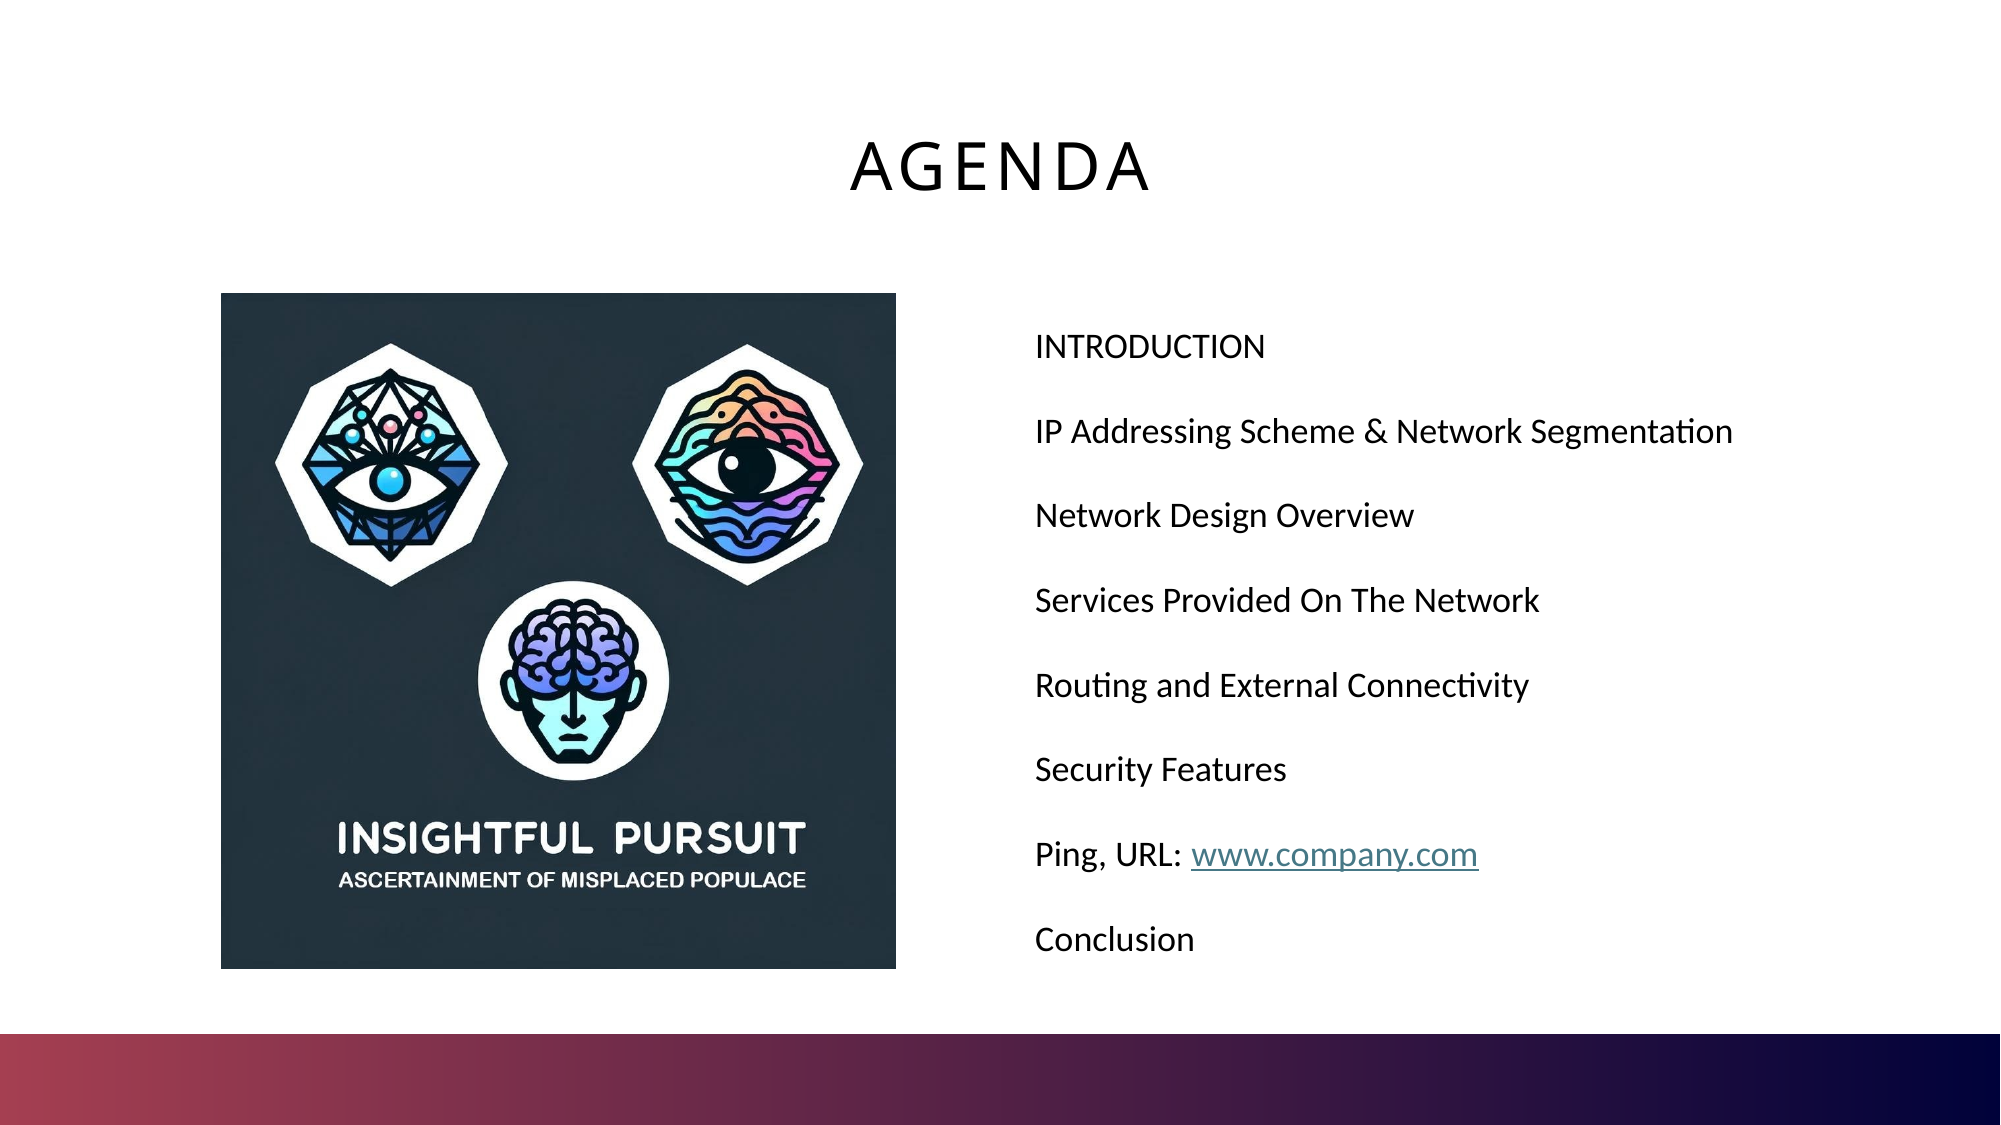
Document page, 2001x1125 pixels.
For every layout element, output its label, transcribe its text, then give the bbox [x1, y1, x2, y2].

title AGENDA [137, 60, 1863, 278]
list INTRODUCTION IP Addressing Scheme & Network Segmentation Network Design Overview Services Provided On The Network Routing and External Connectivity Security Features Ping, URL: www.company.com Conclusion [1020, 293, 1863, 969]
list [220, 293, 897, 969]
